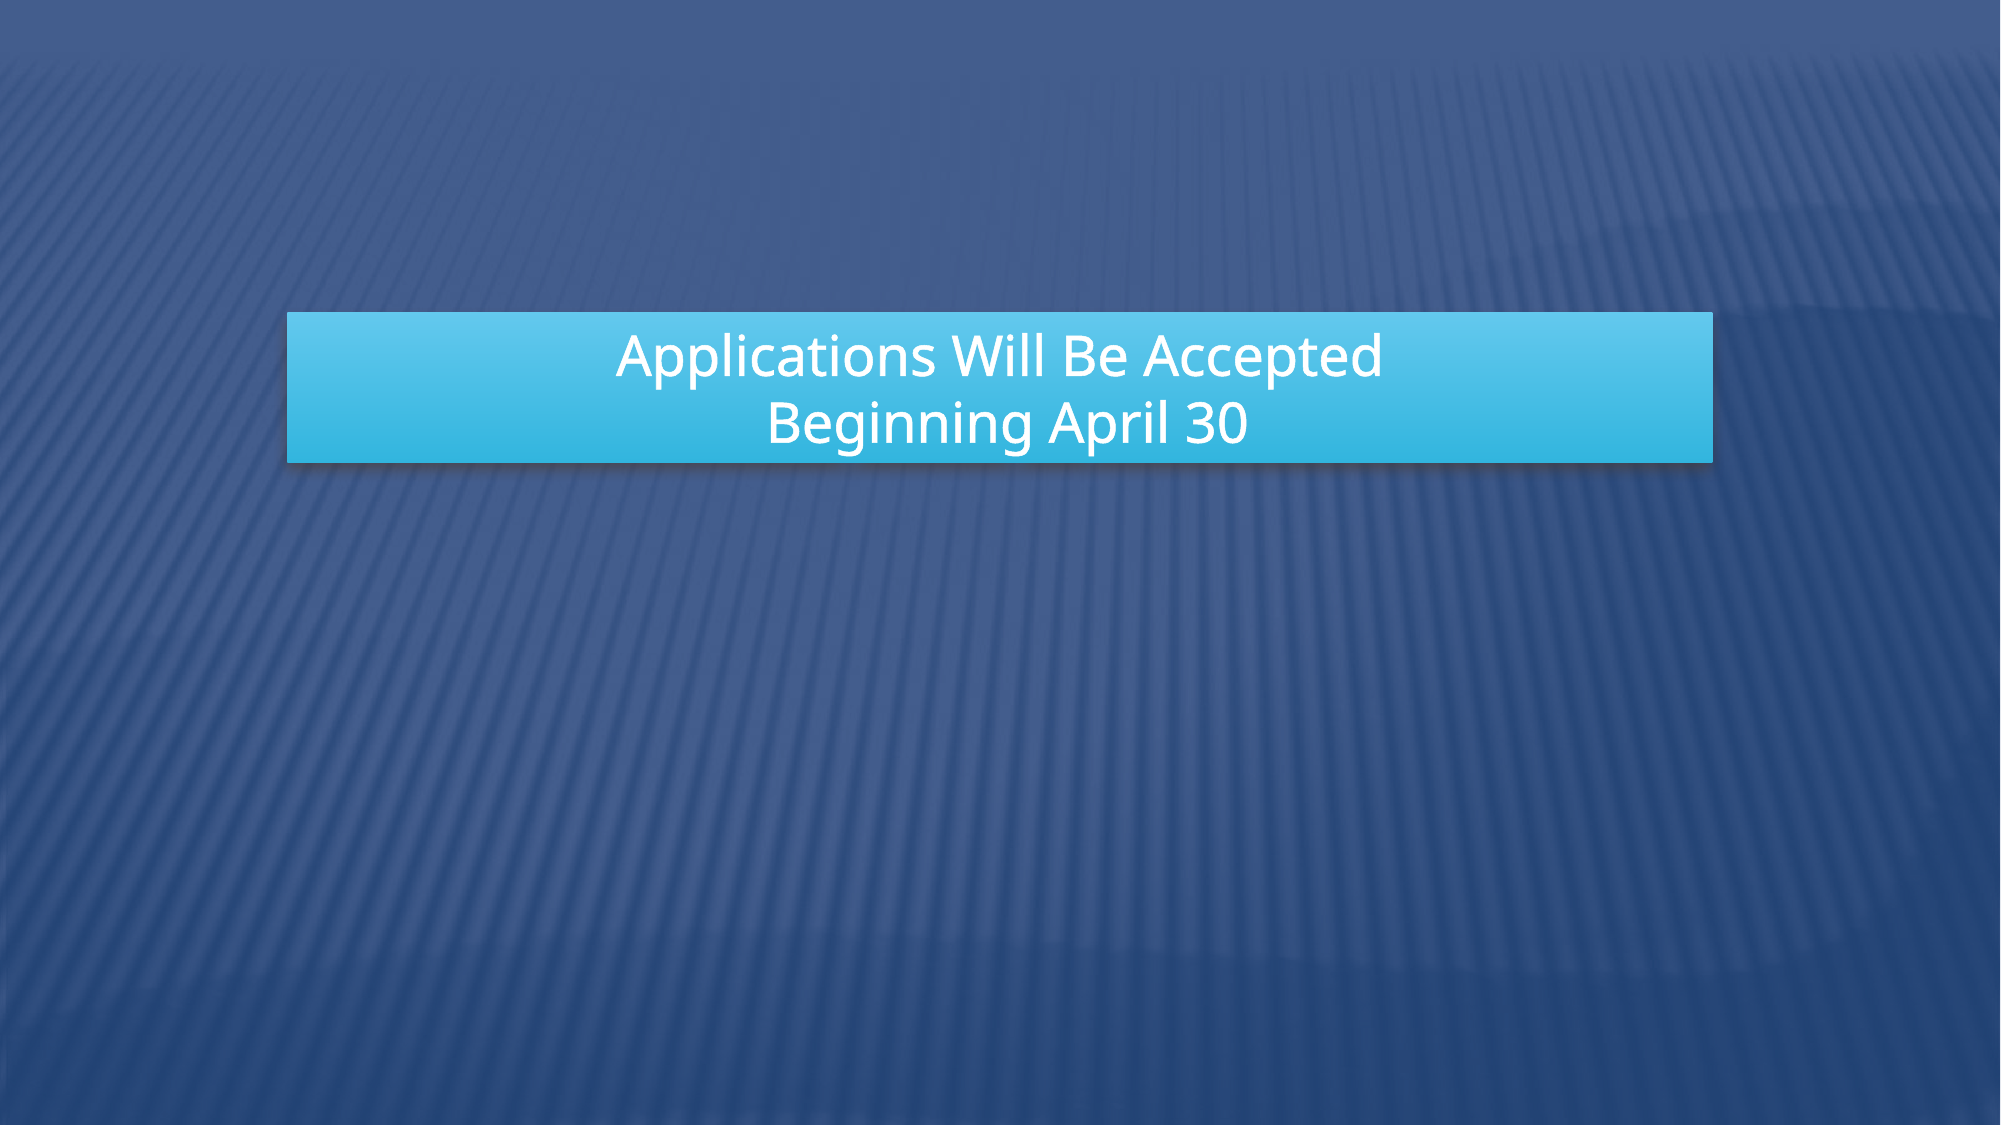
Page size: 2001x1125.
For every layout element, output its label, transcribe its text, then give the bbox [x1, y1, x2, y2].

title Applications Will Be Accepted Beginning April 30 [287, 312, 1713, 463]
